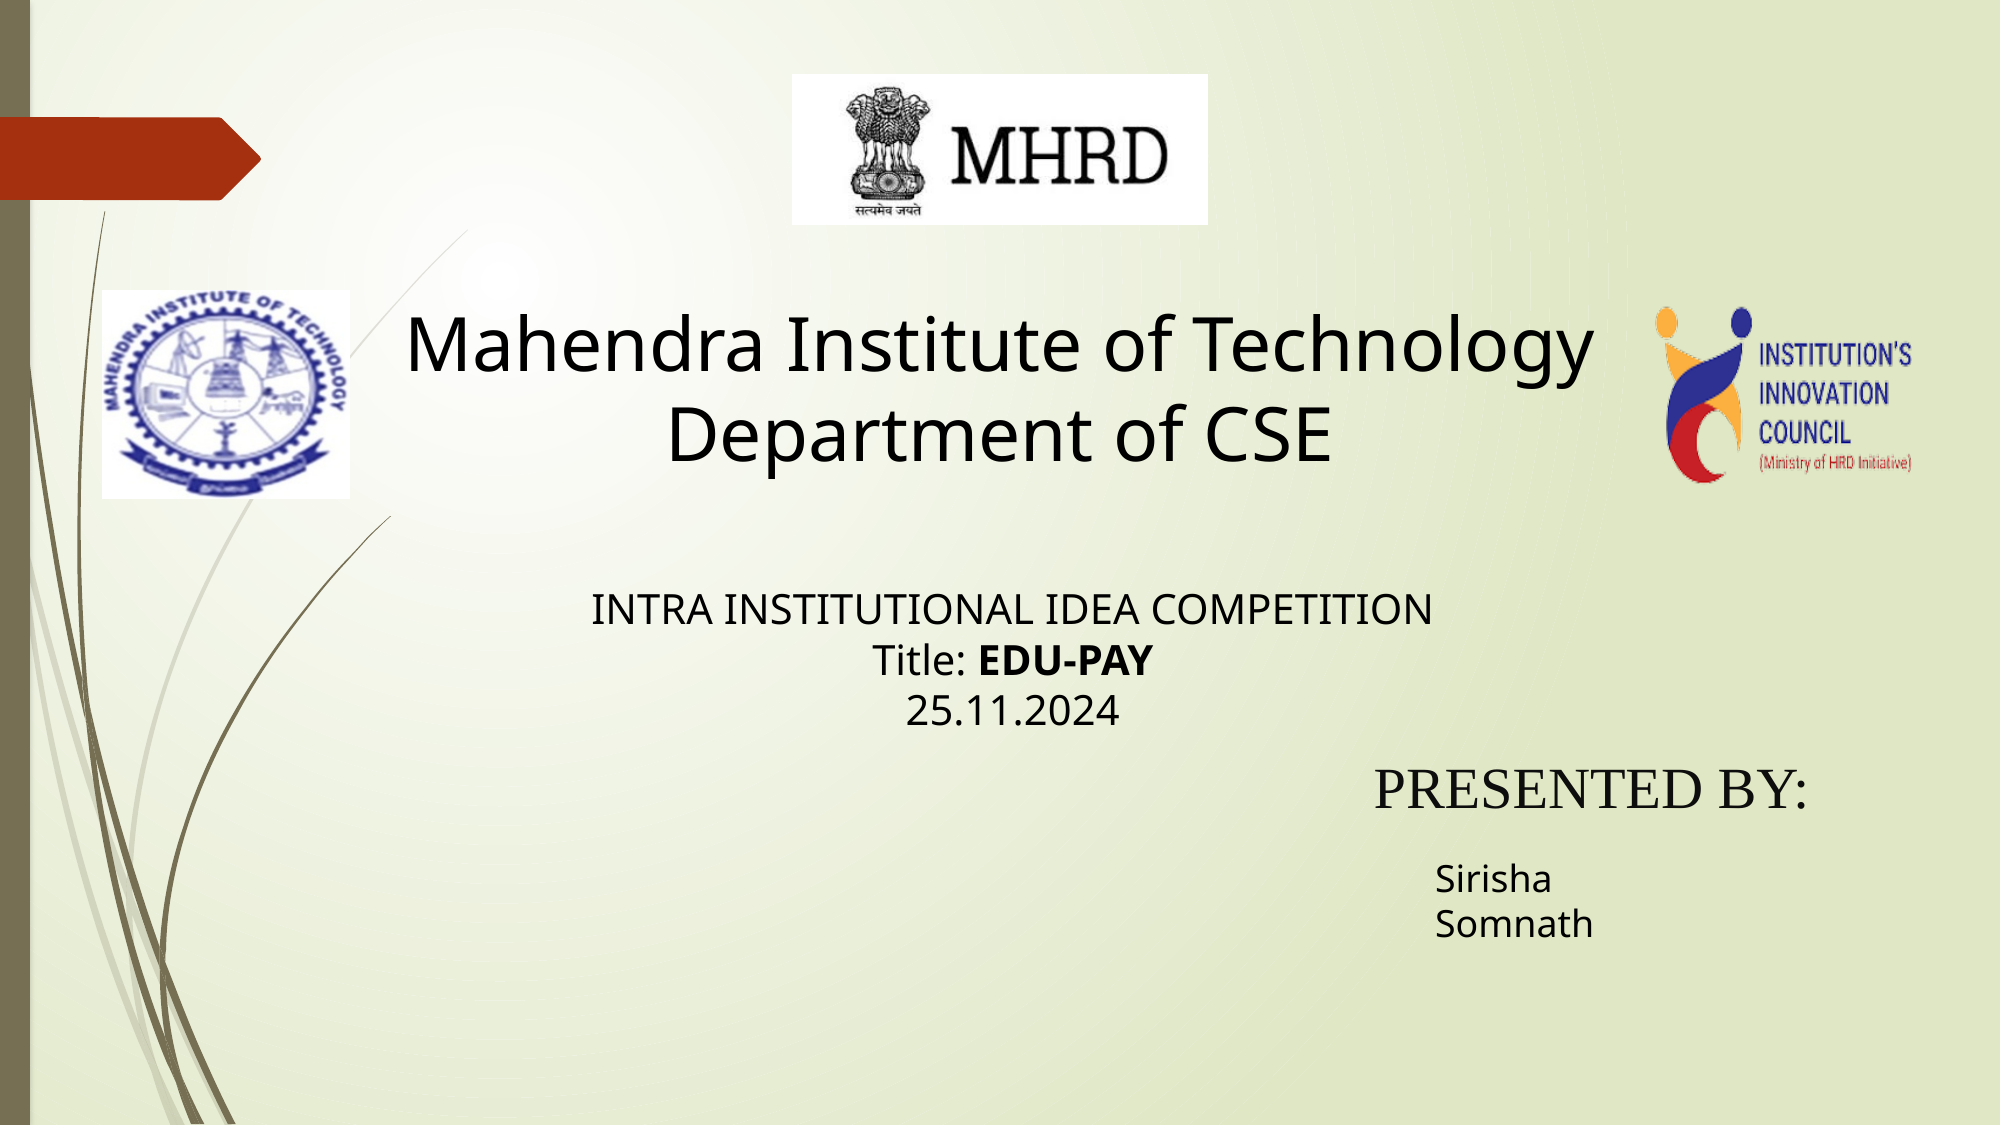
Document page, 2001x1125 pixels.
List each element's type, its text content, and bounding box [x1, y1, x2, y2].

picture [102, 290, 350, 500]
text_box PRESENTED BY: [1298, 742, 1839, 961]
text_box Sirisha Somnath [1420, 847, 1629, 953]
picture [792, 74, 1208, 226]
text_box Mahendra Institute of Technology Department of CSE [343, 288, 1620, 484]
picture [1625, 234, 1951, 574]
text_box INTRA INSTITUTIONAL IDEA COMPETITION Title: EDU-PAY 25.11.2024 [512, 575, 1514, 741]
